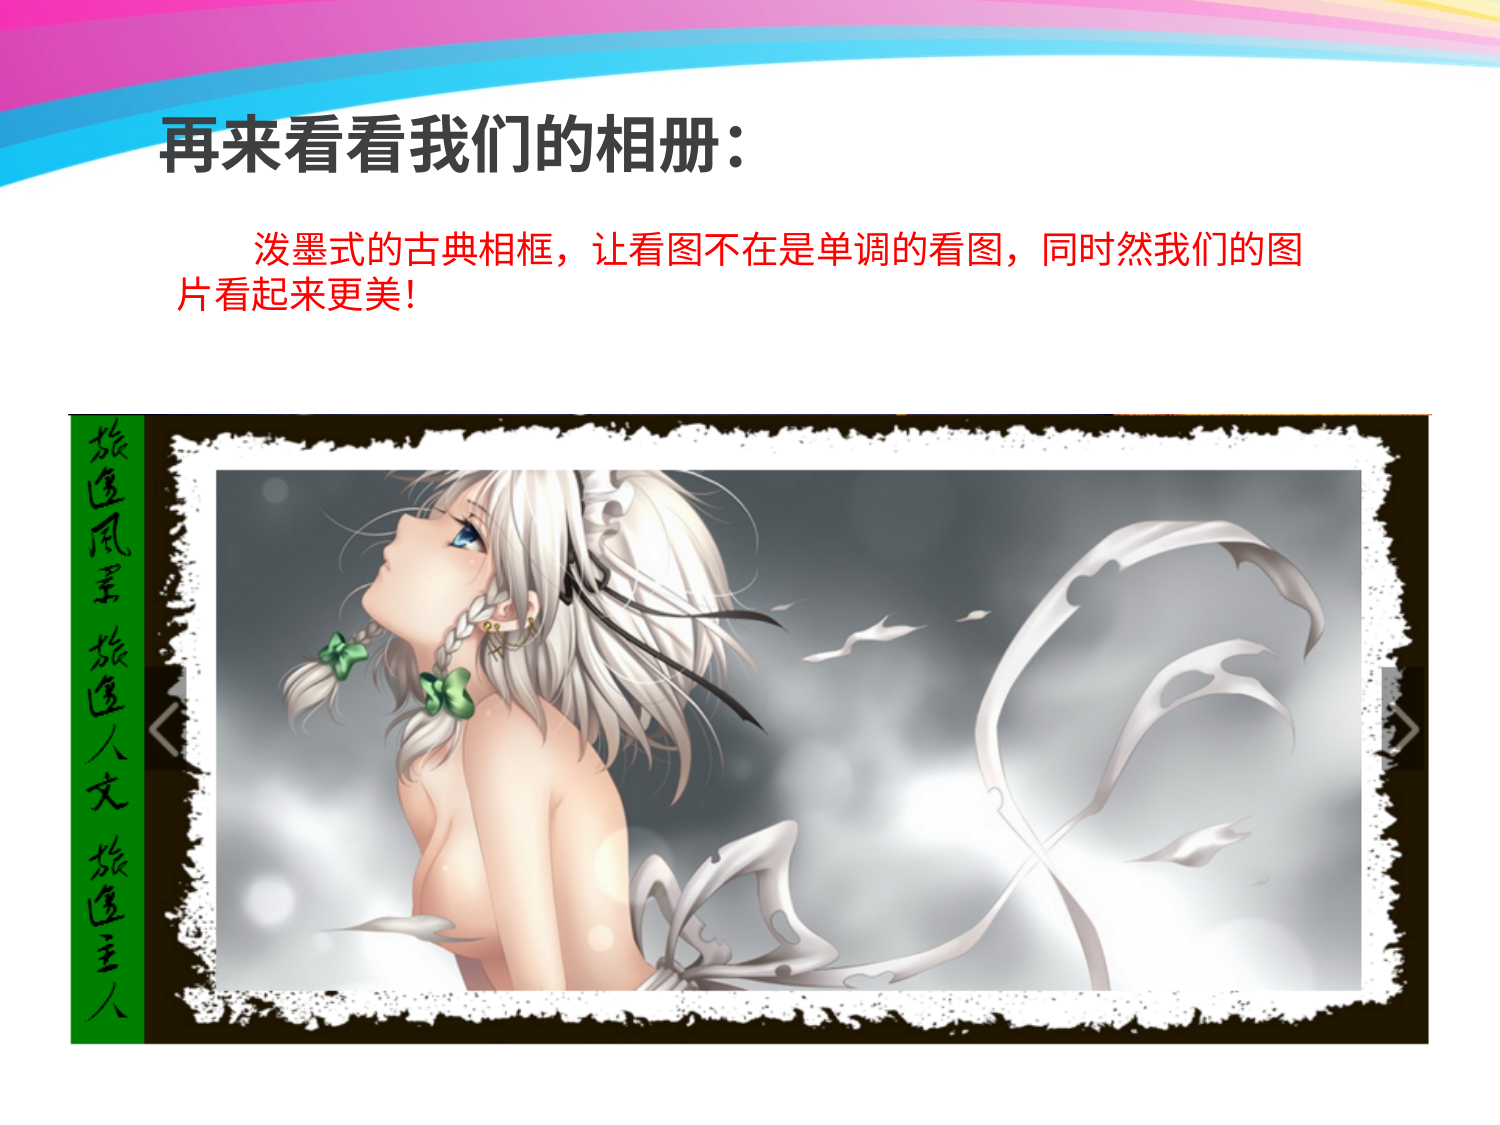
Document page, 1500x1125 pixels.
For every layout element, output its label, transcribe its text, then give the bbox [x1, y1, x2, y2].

title 再来看看我们的相册： [71, 73, 1430, 189]
text_box 泼墨式的古典相框，让看图不在是单调的看图，同时然我们的图 片看起来更美！ [161, 218, 1319, 323]
picture [0, 0, 1500, 1049]
